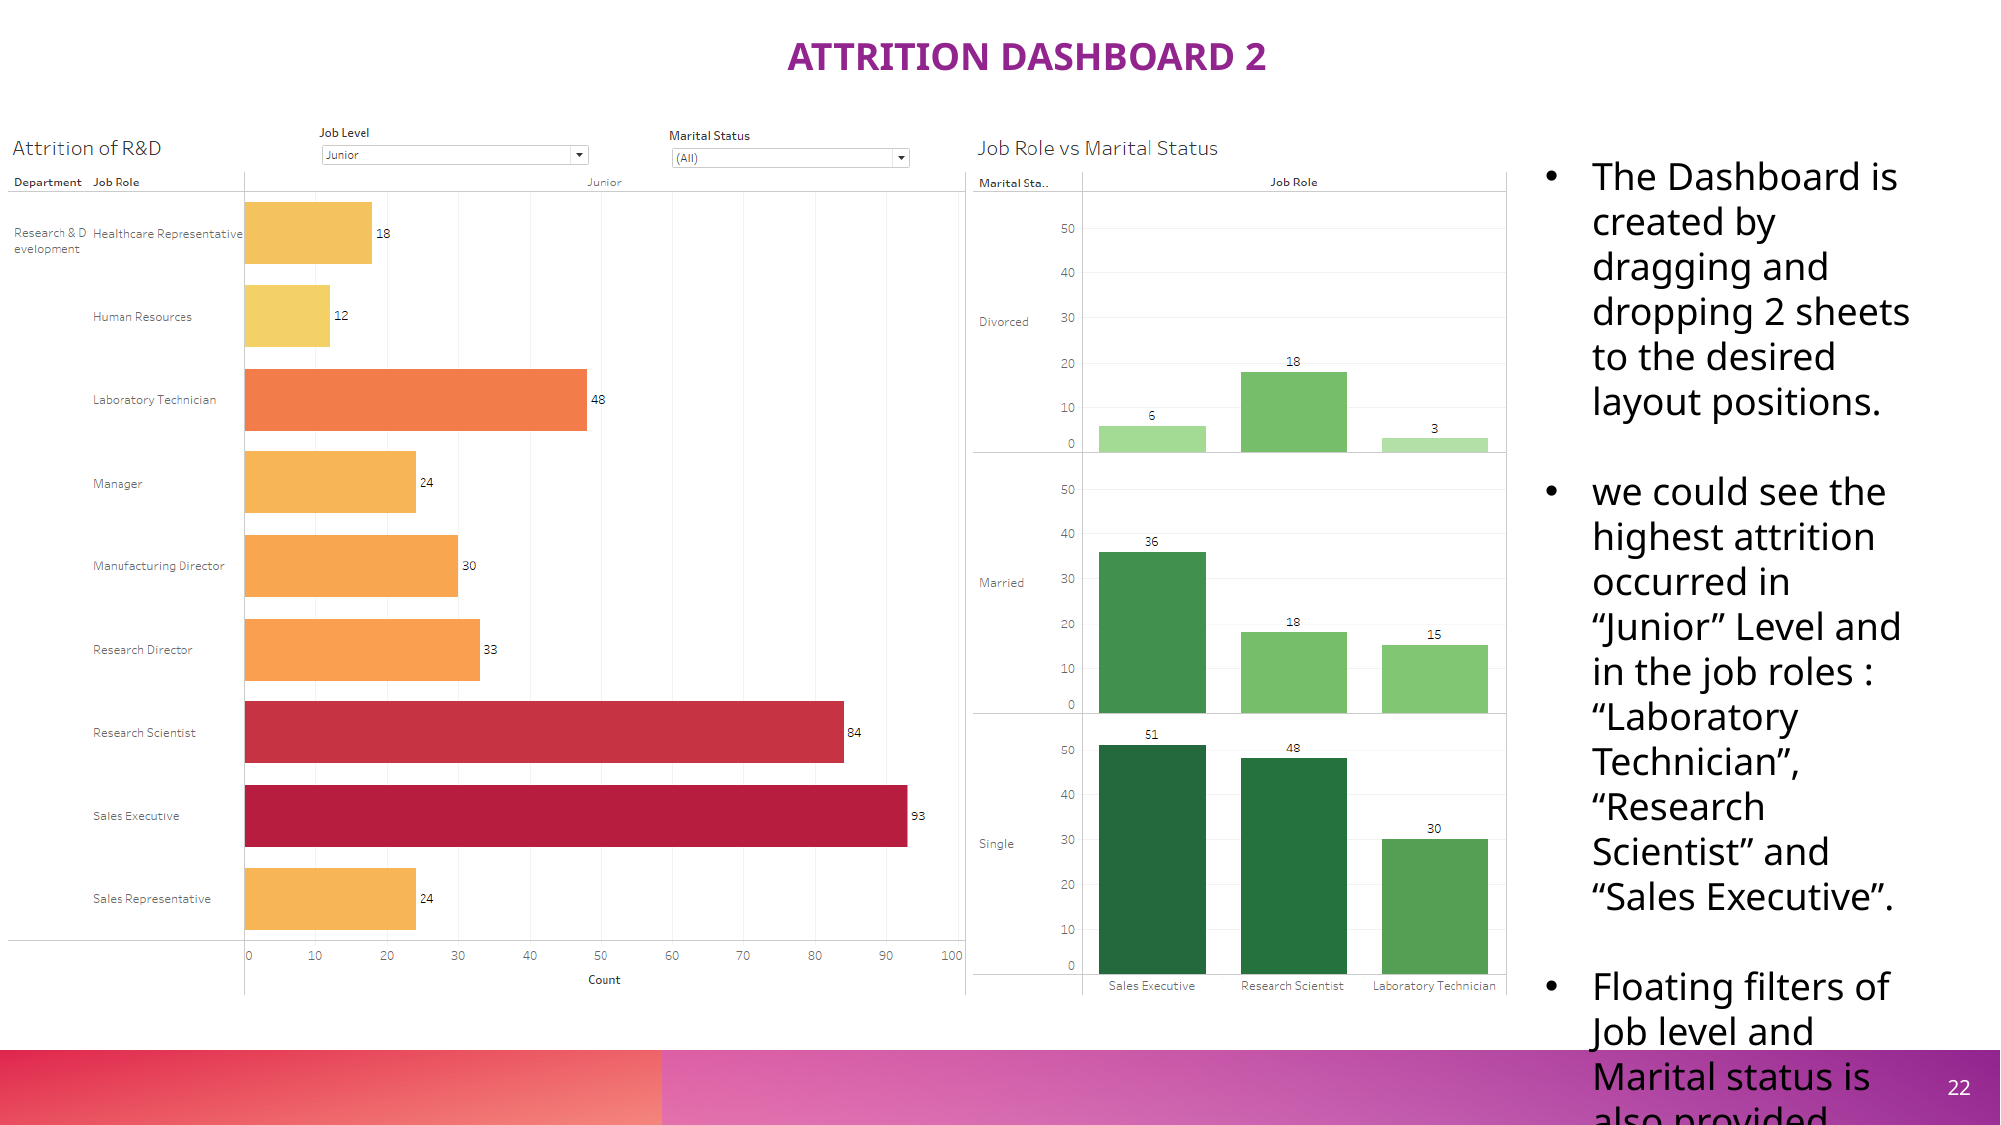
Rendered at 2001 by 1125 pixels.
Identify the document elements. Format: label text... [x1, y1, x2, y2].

slide_number 22 [1939, 1051, 1986, 1125]
text_box ATTRITION DASHBOARD 2 [484, 25, 1570, 86]
picture [0, 121, 1513, 1004]
text_box The Dashboard is created by dragging and dropping 2 sheets to the desired layout positions. we could see the highest attrition occurred in “Junior” Level and in the job roles : “Laboratory Technician”, “Research Scientist” and “Sales Executive”. Floating filters of Job level and Marital status is also provided. [1530, 145, 1939, 1125]
